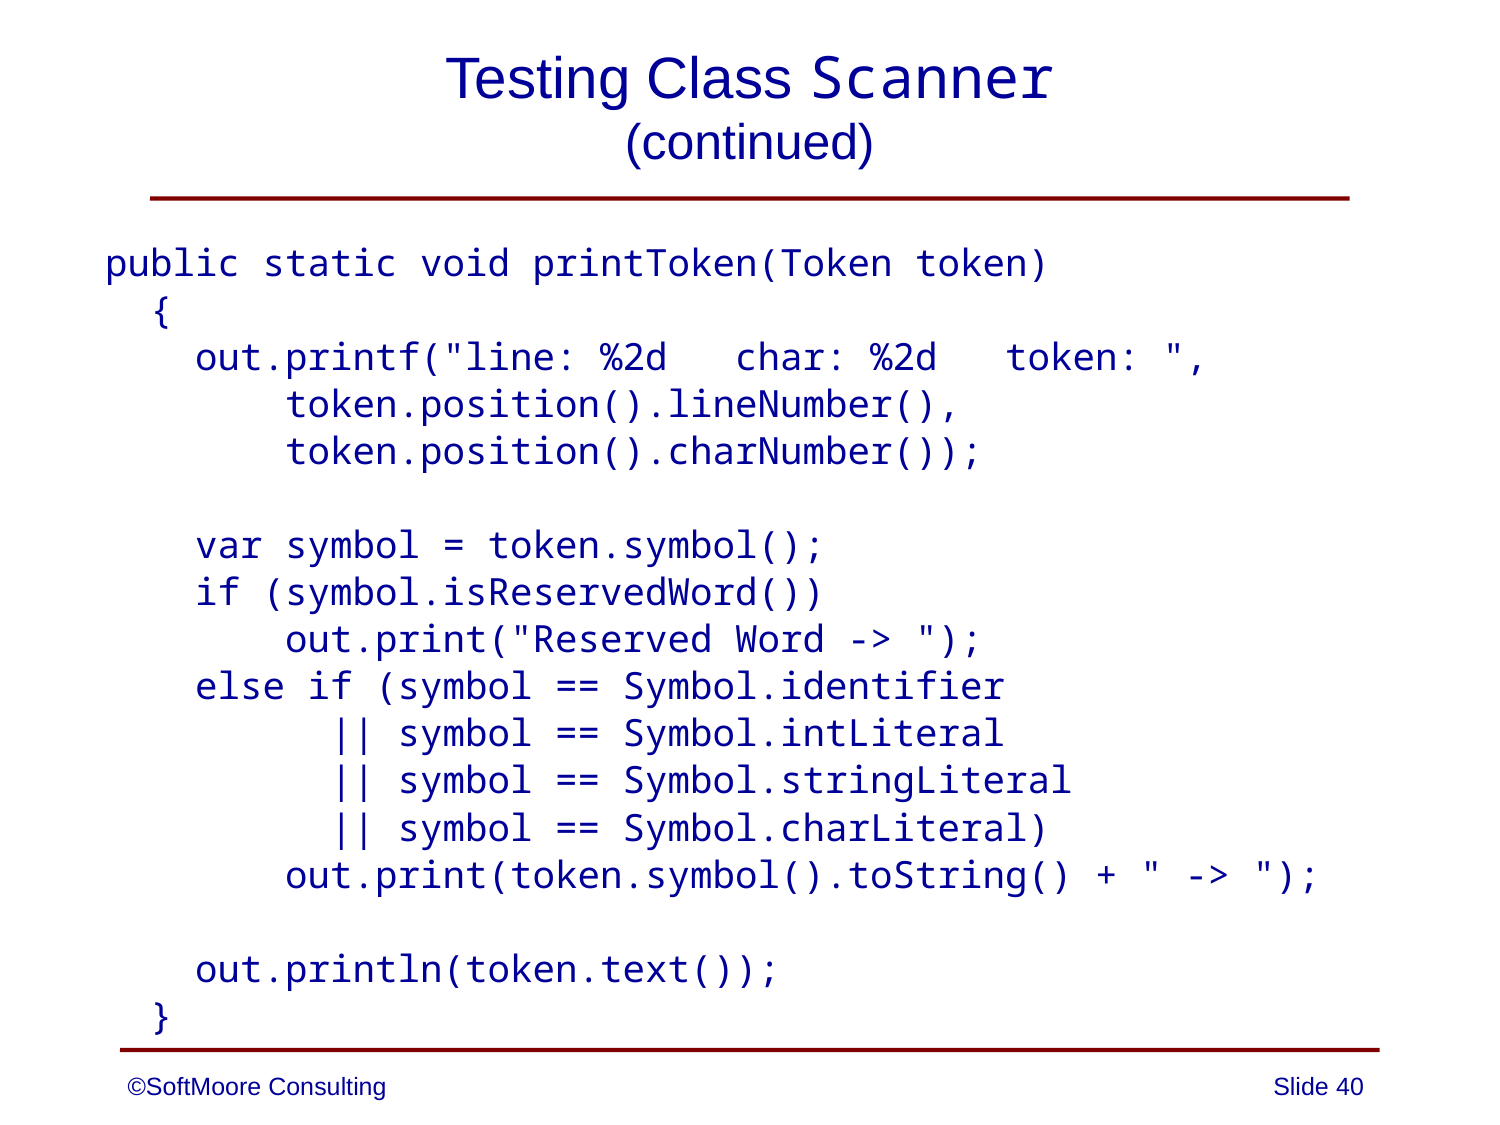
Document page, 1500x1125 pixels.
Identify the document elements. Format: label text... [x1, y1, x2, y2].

footer ©SoftMoore Consulting [111, 1061, 563, 1109]
title Testing Class Scanner (continued) [149, 22, 1350, 188]
slide_number Slide 40 [1078, 1061, 1380, 1109]
list public static void printToken(Token token) { out.printf("line: %2d char: %2d token: ", token.position().lineNumber(), token.position().charNumber()); var symbol = token.symbol(); if (symbol.isReservedWord()) out.print("Reserved Word -> "); else if (symbol == Symbol.identifier || symbol == Symbol.intLiteral || symbol == Symbol.stringLiteral || symbol == Symbol.charLiteral) out.print(token.symbol().toString() + " -> "); out.println(token.text()); } [74, 223, 1441, 1034]
